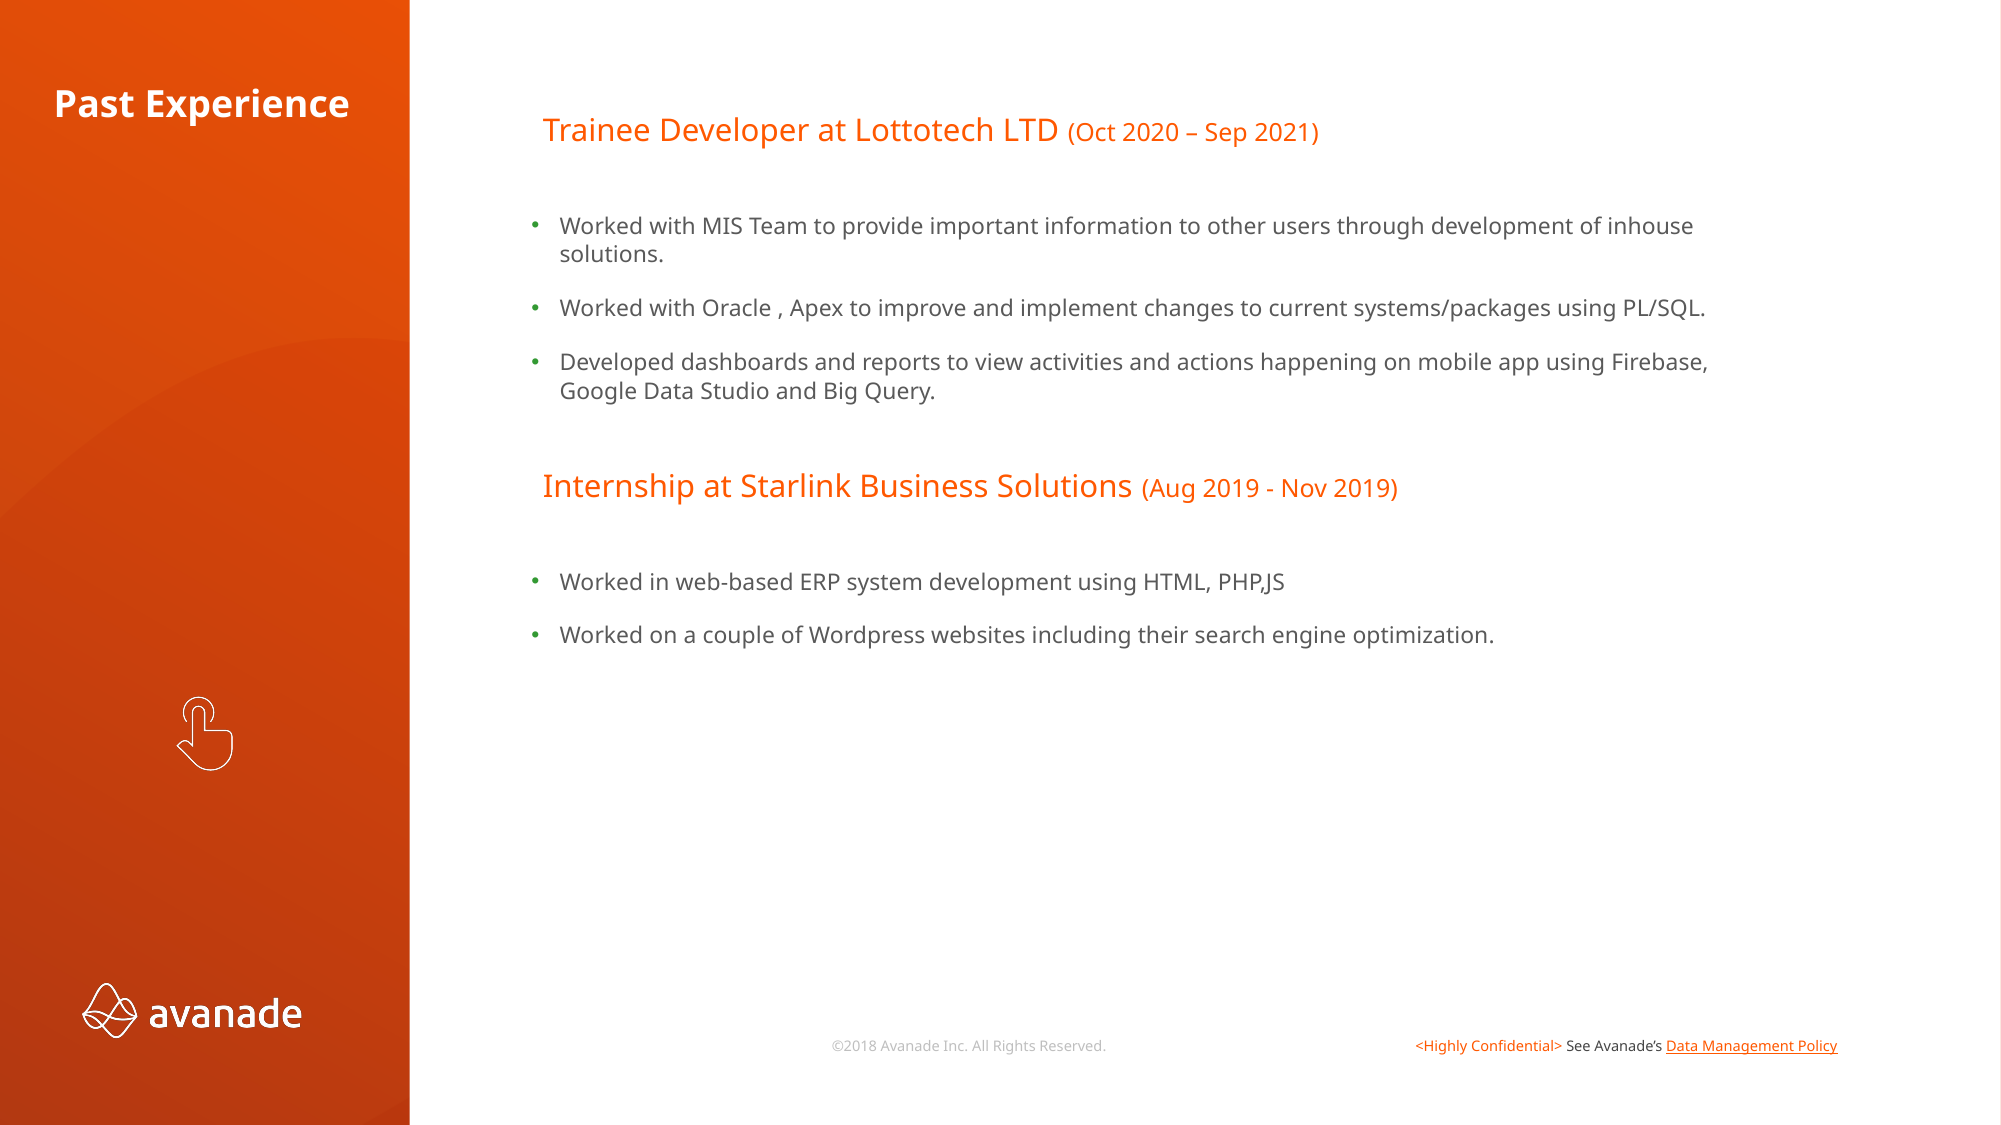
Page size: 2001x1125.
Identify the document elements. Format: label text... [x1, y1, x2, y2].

picture [0, 0, 409, 1125]
text_box Worked in web-based ERP system development using HTML, PHP,JS Worked on a couple of Wordpress websites including their search engine optimization. [516, 558, 1782, 655]
text_box Internship at Starlink Business Solutions (Aug 2019 - Nov 2019) [527, 459, 1497, 512]
text_box Worked with MIS Team to provide important information to other users through development of inhouse solutions. Worked with Oracle , Apex to improve and implement changes to current systems/packages using PL/SQL. Developed dashboards and reports to view activities and actions happening on mobile app using Firebase, Google Data Studio and Big Query. [516, 202, 1782, 410]
text_box Trainee Developer at Lottotech LTD (Oct 2020 – Sep 2021) [528, 102, 1381, 156]
text_box Past Experience [42, 74, 370, 131]
